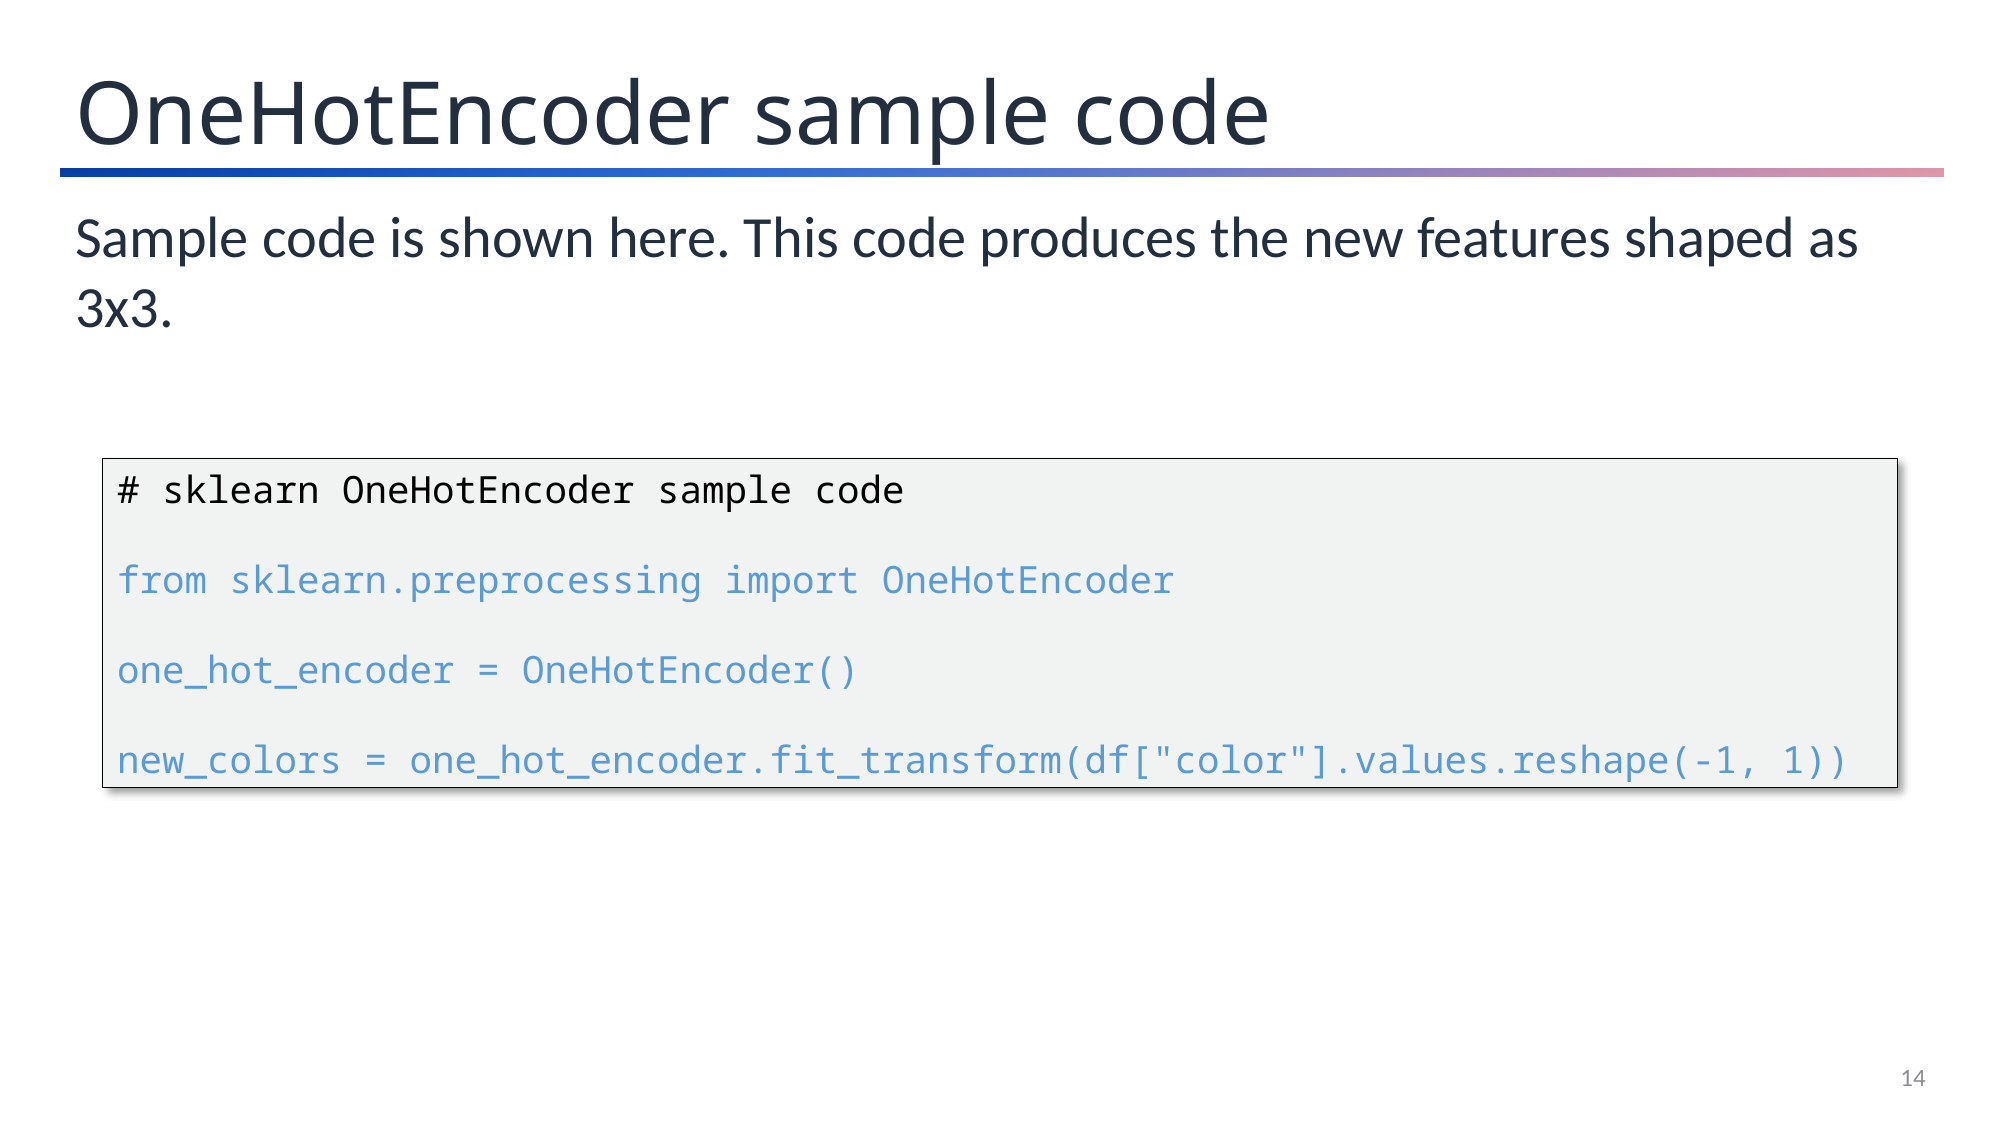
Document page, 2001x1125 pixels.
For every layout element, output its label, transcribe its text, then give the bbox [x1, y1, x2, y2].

title OneHotEncoder sample code [60, 49, 1941, 170]
picture [60, 168, 1944, 177]
slide_number 14 [1861, 1057, 1941, 1095]
text_box # sklearn OneHotEncoder sample code from sklearn.preprocessing import OneHotEncoder one_hot_encoder = OneHotEncoder() new_colors = one_hot_encoder.fit_transform(df["color"].values.reshape(-1, 1)) [102, 458, 1898, 788]
list Sample code is shown here. This code produces the new features shaped as 3x3. [60, 191, 1941, 1055]
